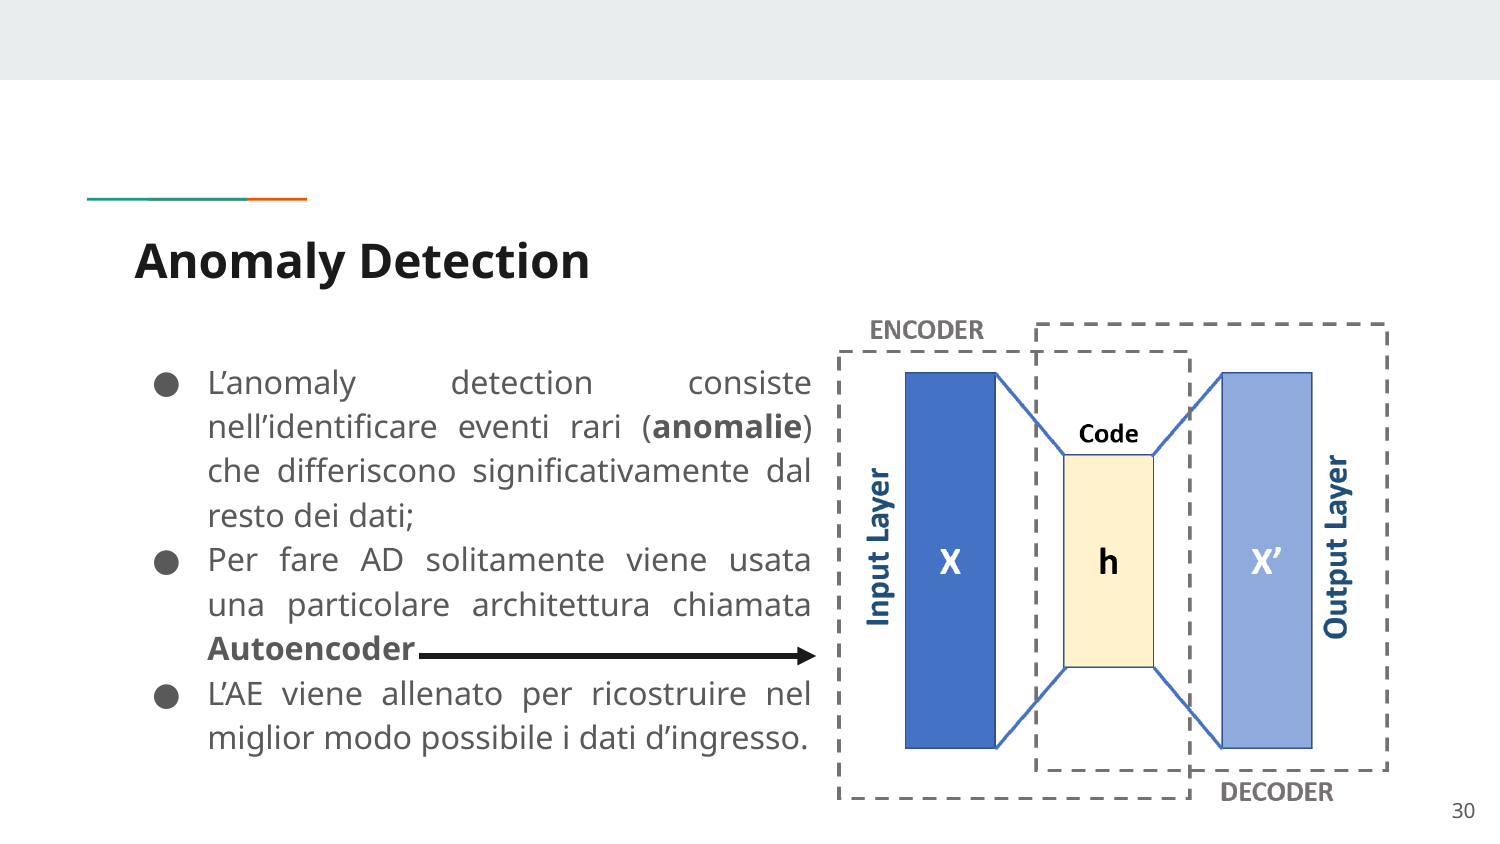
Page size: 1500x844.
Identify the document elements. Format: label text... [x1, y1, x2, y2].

title Anomaly Detection [119, 216, 1381, 305]
picture [836, 303, 1411, 825]
slide_number ‹#› [1400, 779, 1491, 844]
list L’anomaly detection consiste nell’identificare eventi rari (anomalie) che differiscono significativamente dal resto dei dati; Per fare AD solitamente viene usata una particolare architettura chiamata Autoencoder L’AE viene allenato per ricostruire nel miglior modo possibile i dati d’ingresso. [119, 341, 828, 788]
